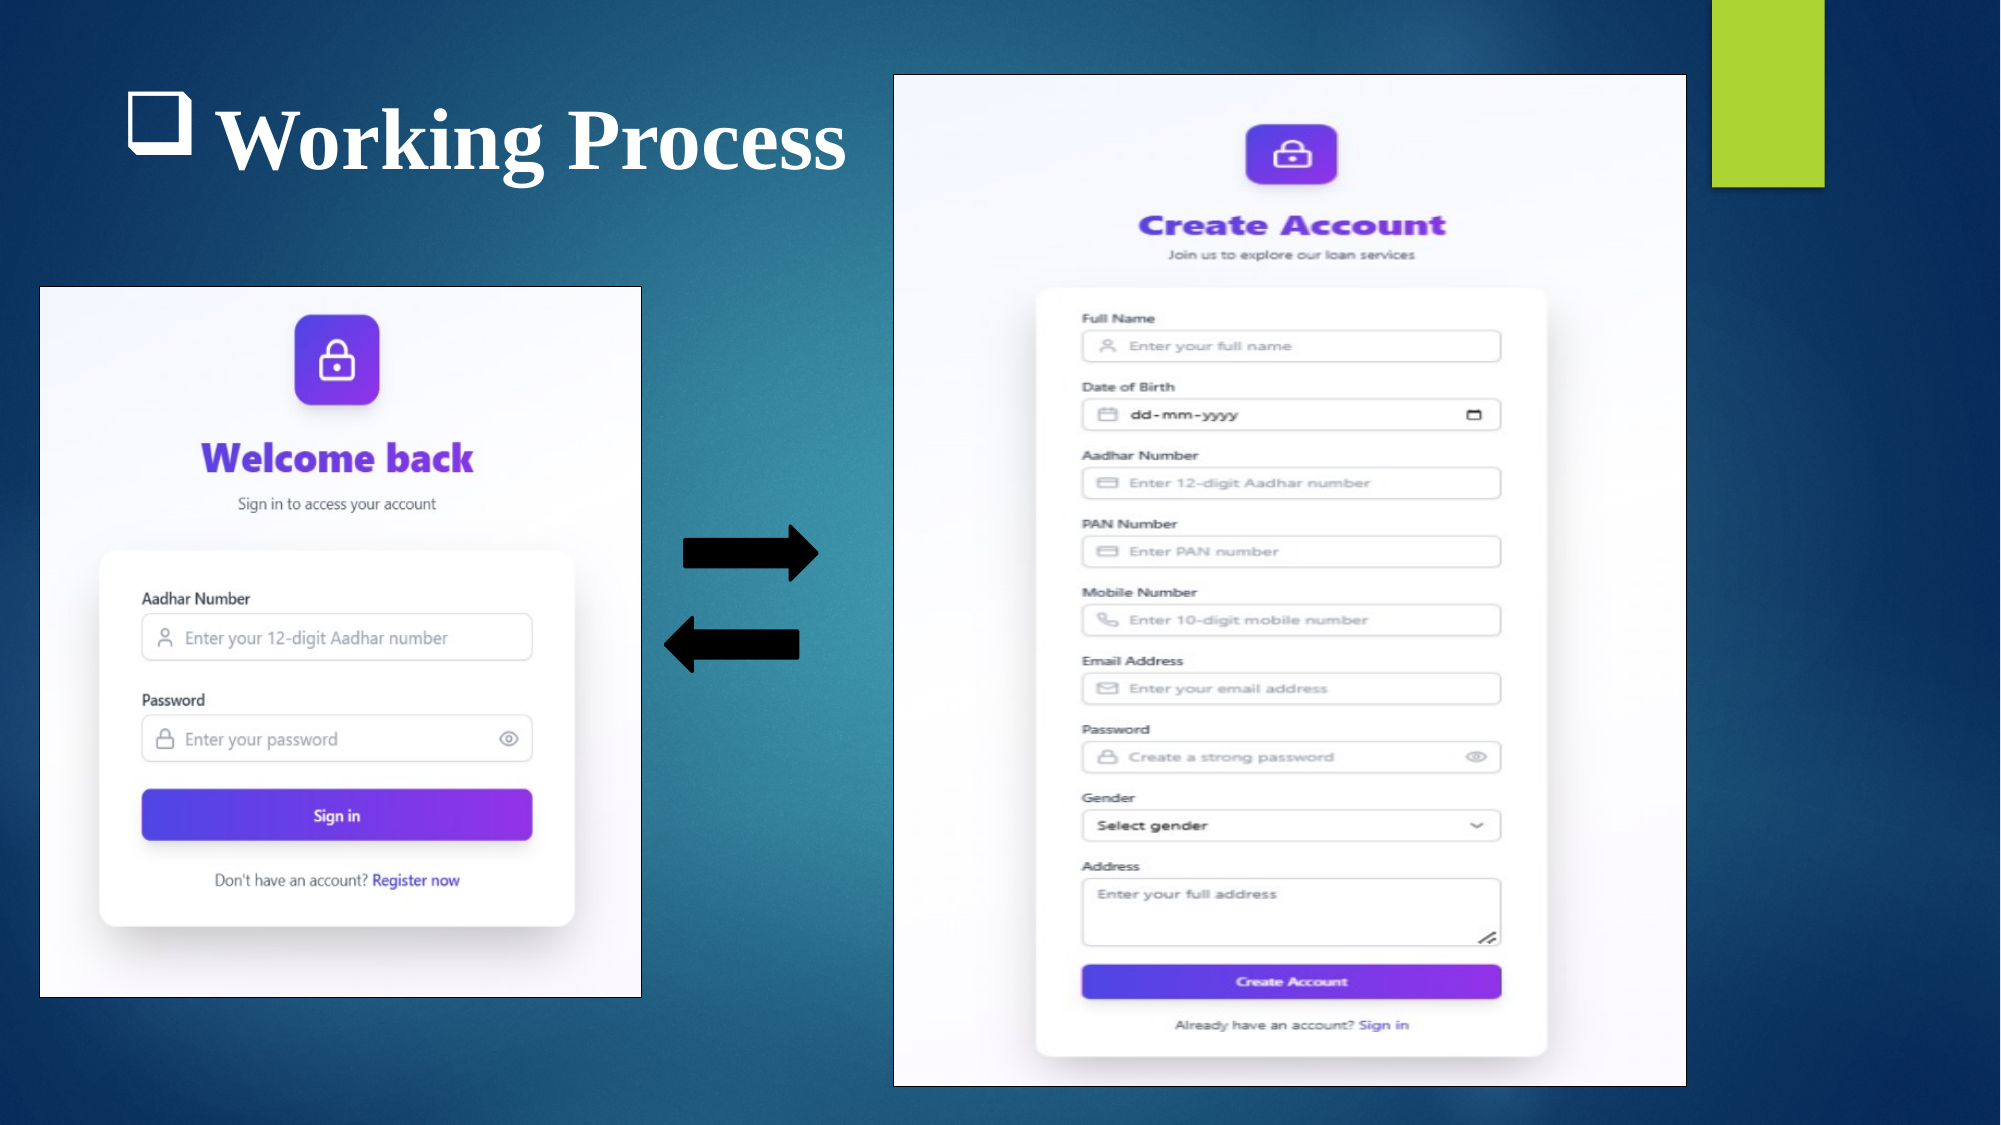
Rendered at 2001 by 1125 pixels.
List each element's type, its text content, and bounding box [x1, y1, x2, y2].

text_box [683, 524, 819, 582]
text_box [664, 615, 800, 674]
picture [893, 0, 1687, 1125]
picture [0, 286, 663, 1125]
title Working Process [106, 74, 891, 222]
